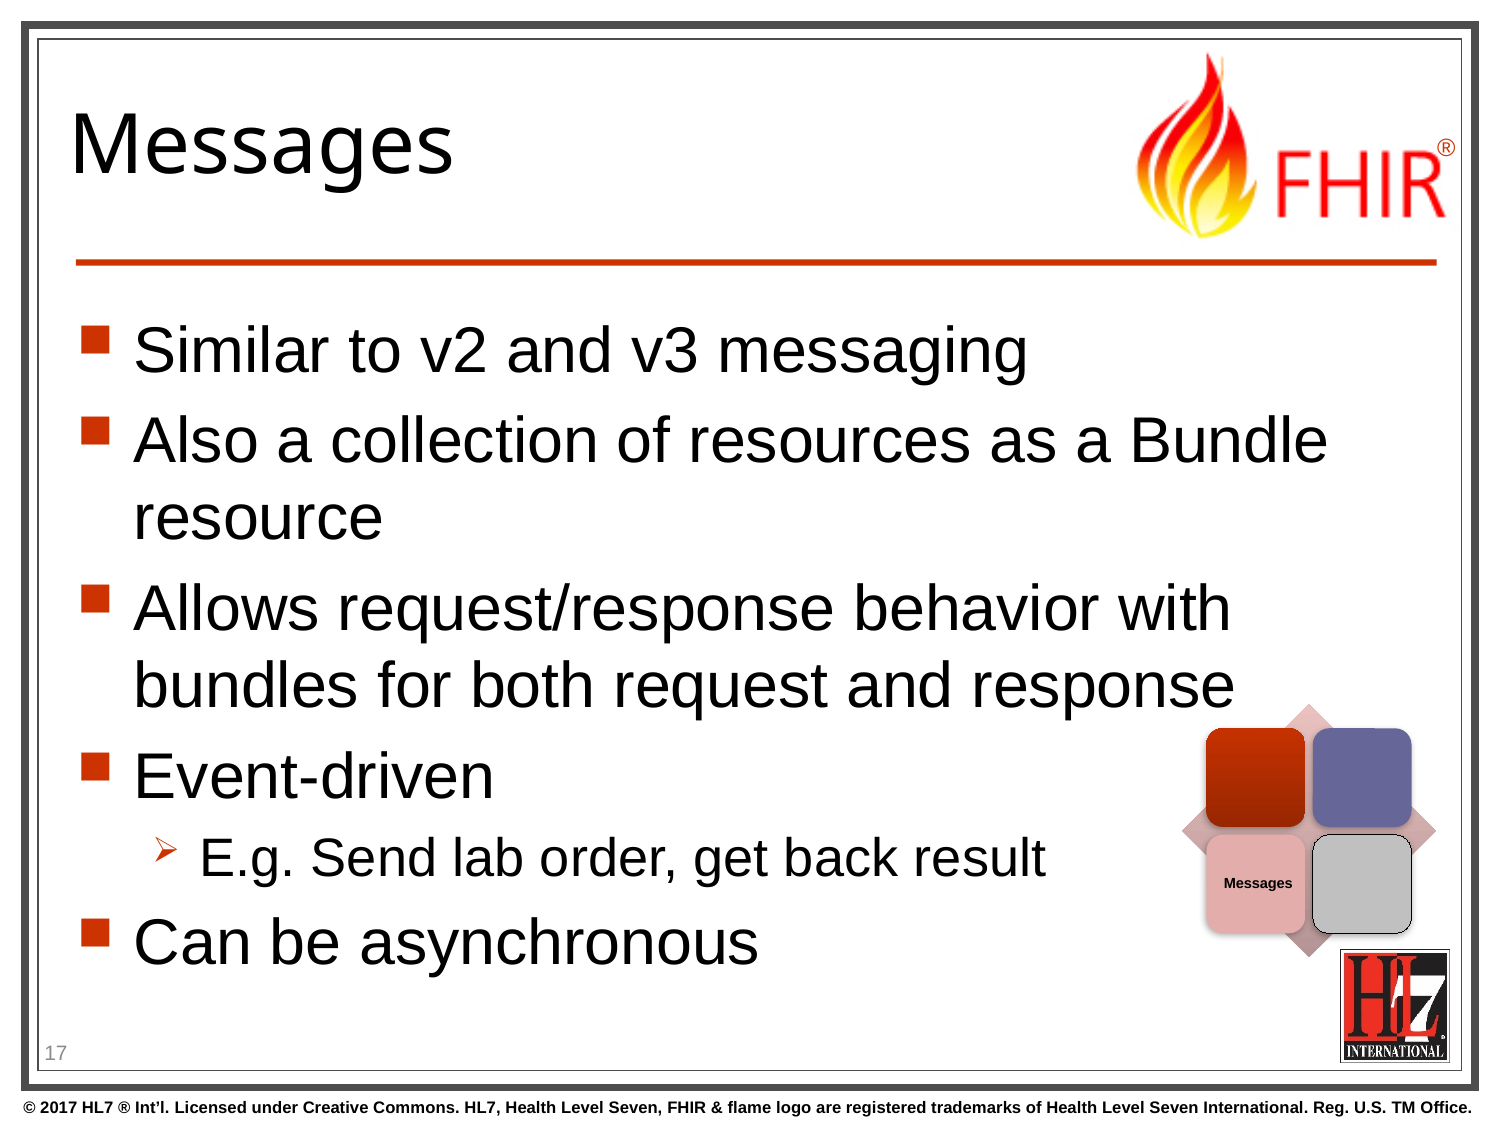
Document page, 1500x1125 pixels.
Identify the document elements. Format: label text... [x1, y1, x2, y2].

list Similar to v2 and v3 messaging Also a collection of resources as a Bundle resource Allows request/response behavior with bundles for both request and response Event-driven E.g. Send lab order, get back result Can be asynchronous [62, 299, 1438, 1059]
picture [1124, 42, 1458, 249]
slide_number 17 [29, 1034, 148, 1071]
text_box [1163, 703, 1455, 958]
title Messages [53, 54, 1128, 244]
picture [1340, 958, 1450, 1063]
